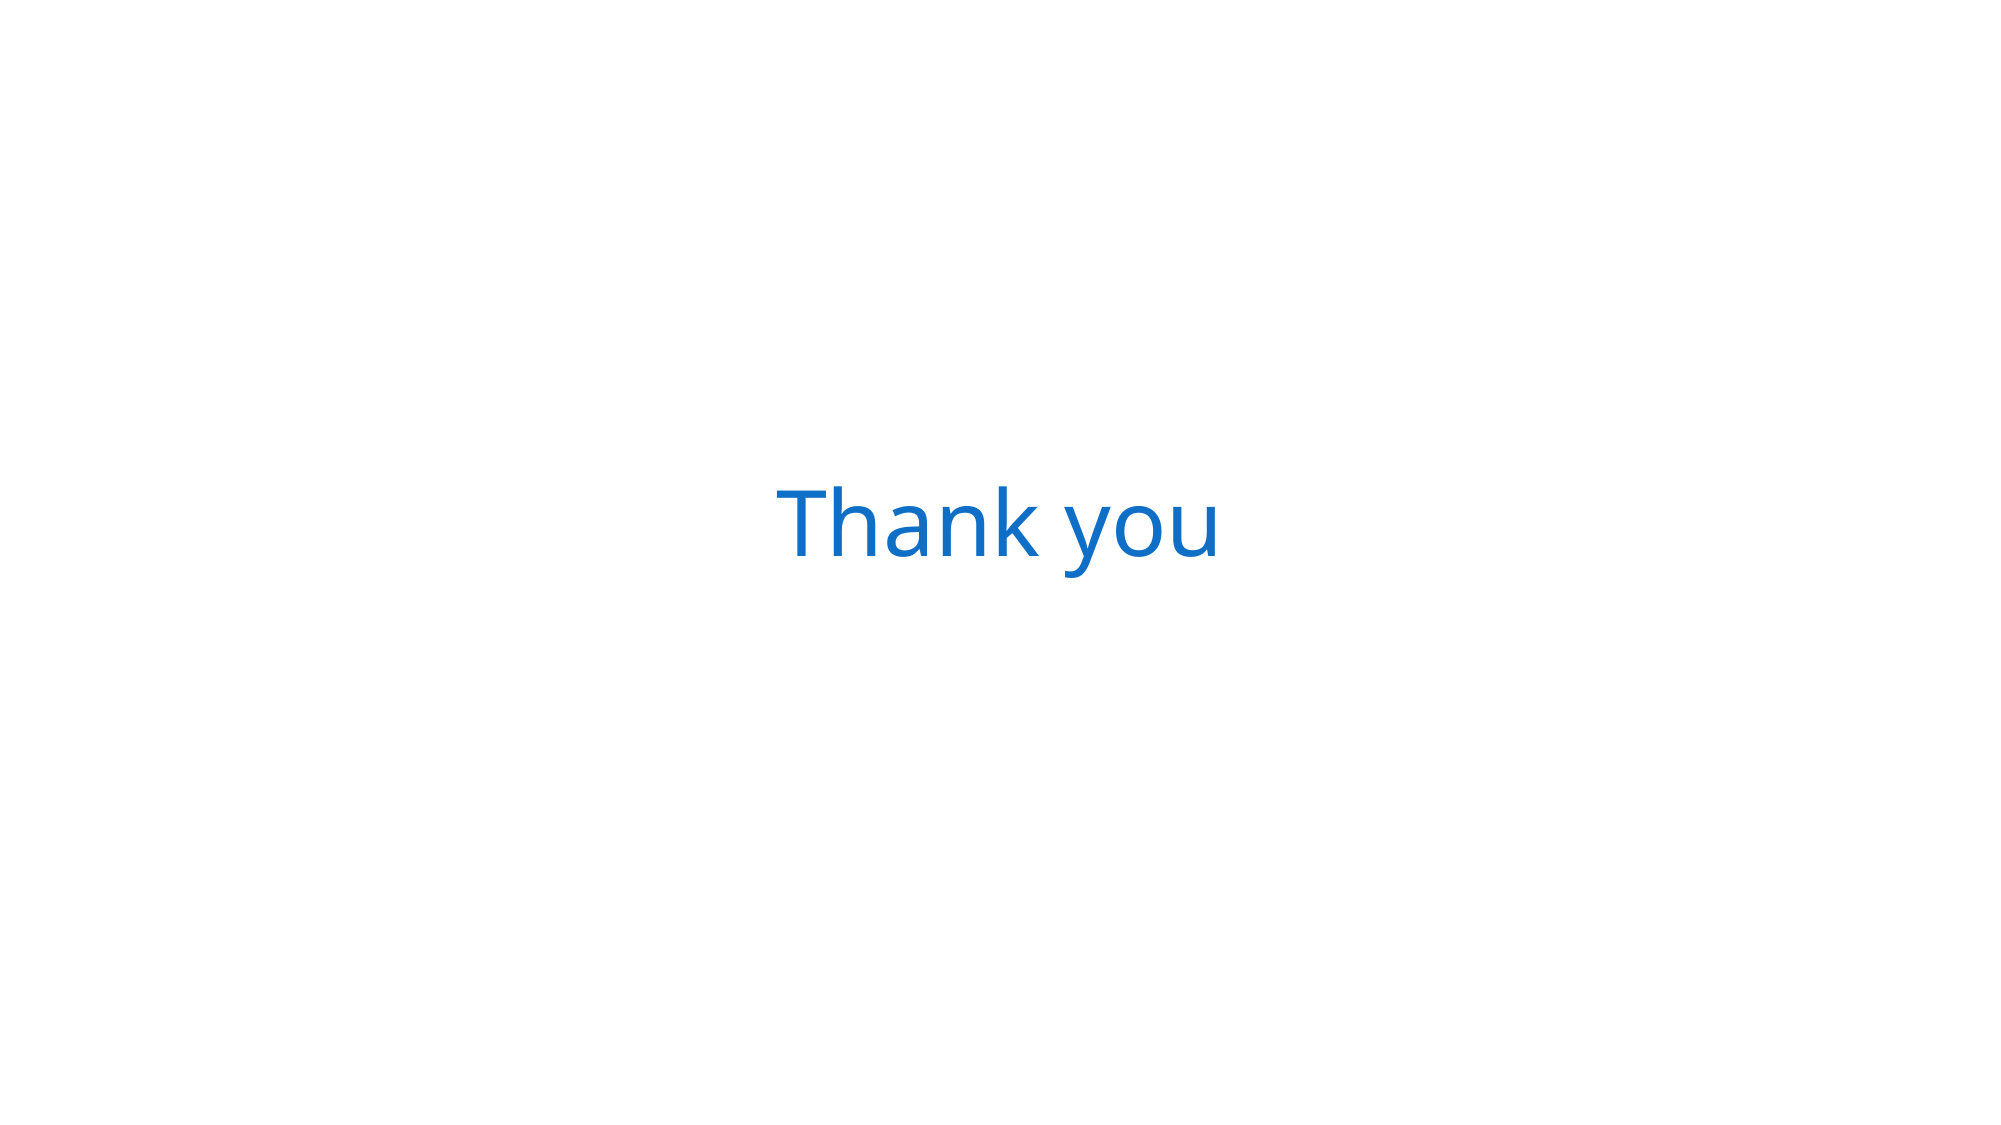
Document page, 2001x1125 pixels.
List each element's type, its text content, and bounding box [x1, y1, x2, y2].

title Thank you [0, 450, 2000, 604]
